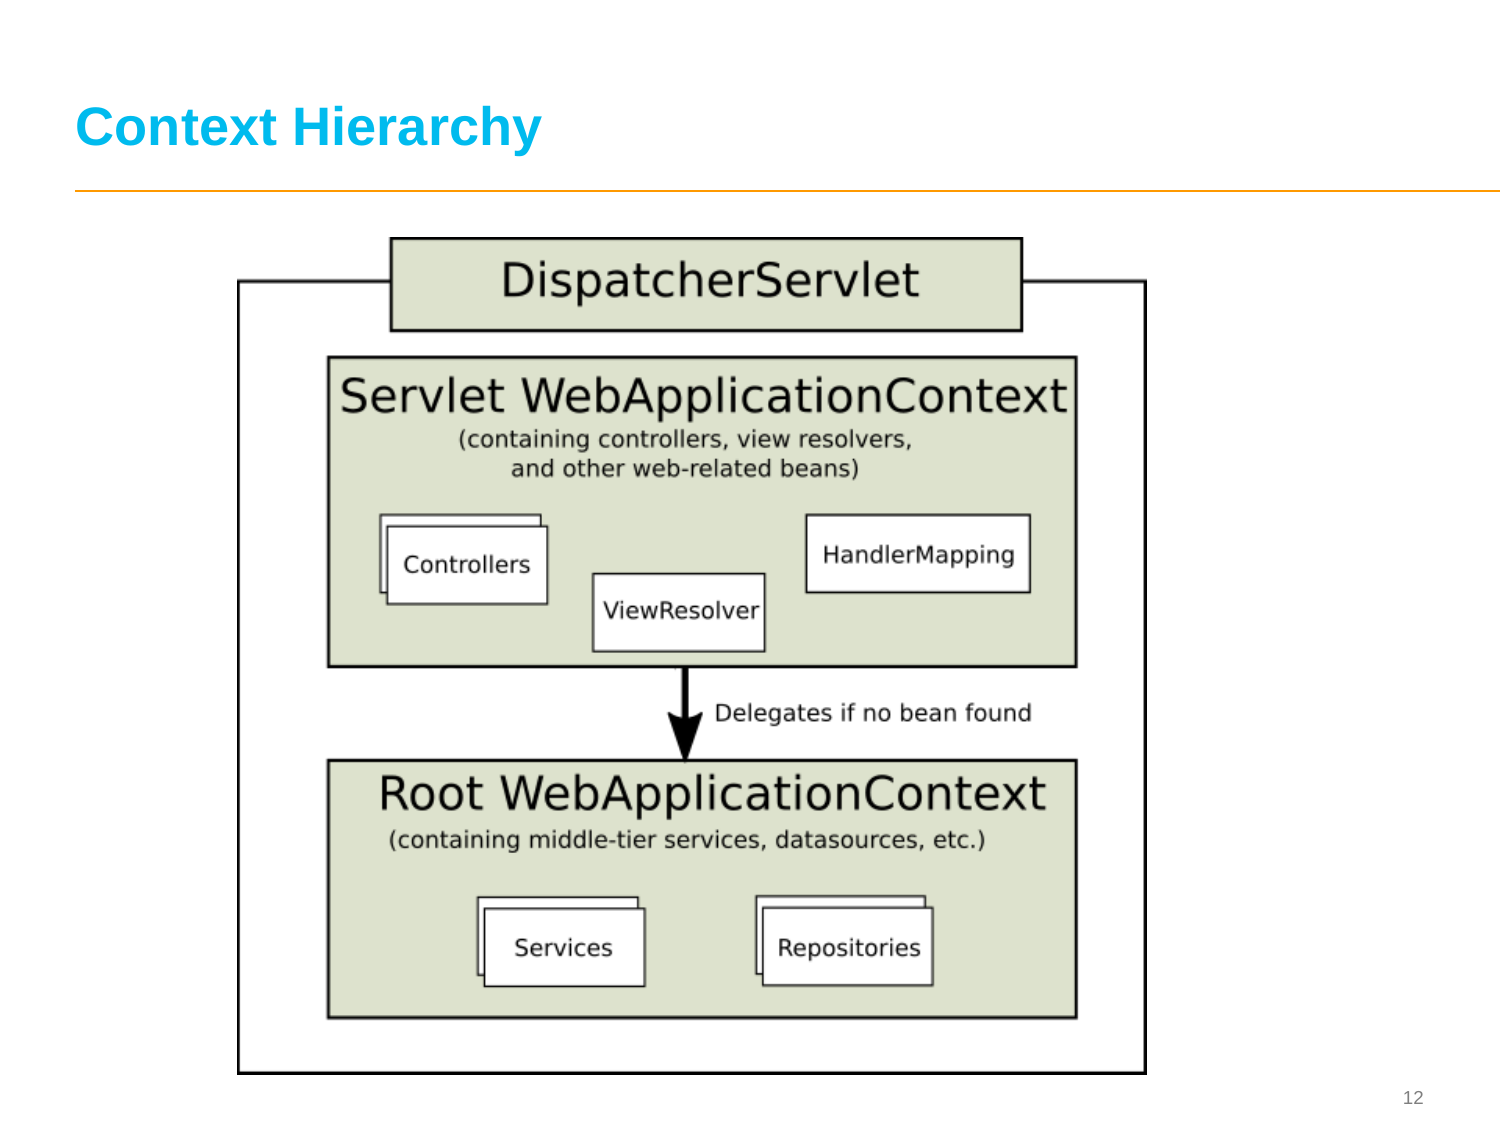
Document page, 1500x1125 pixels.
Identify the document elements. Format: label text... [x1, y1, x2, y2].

title Context Hierarchy [75, 27, 1422, 157]
picture [237, 237, 1148, 1076]
